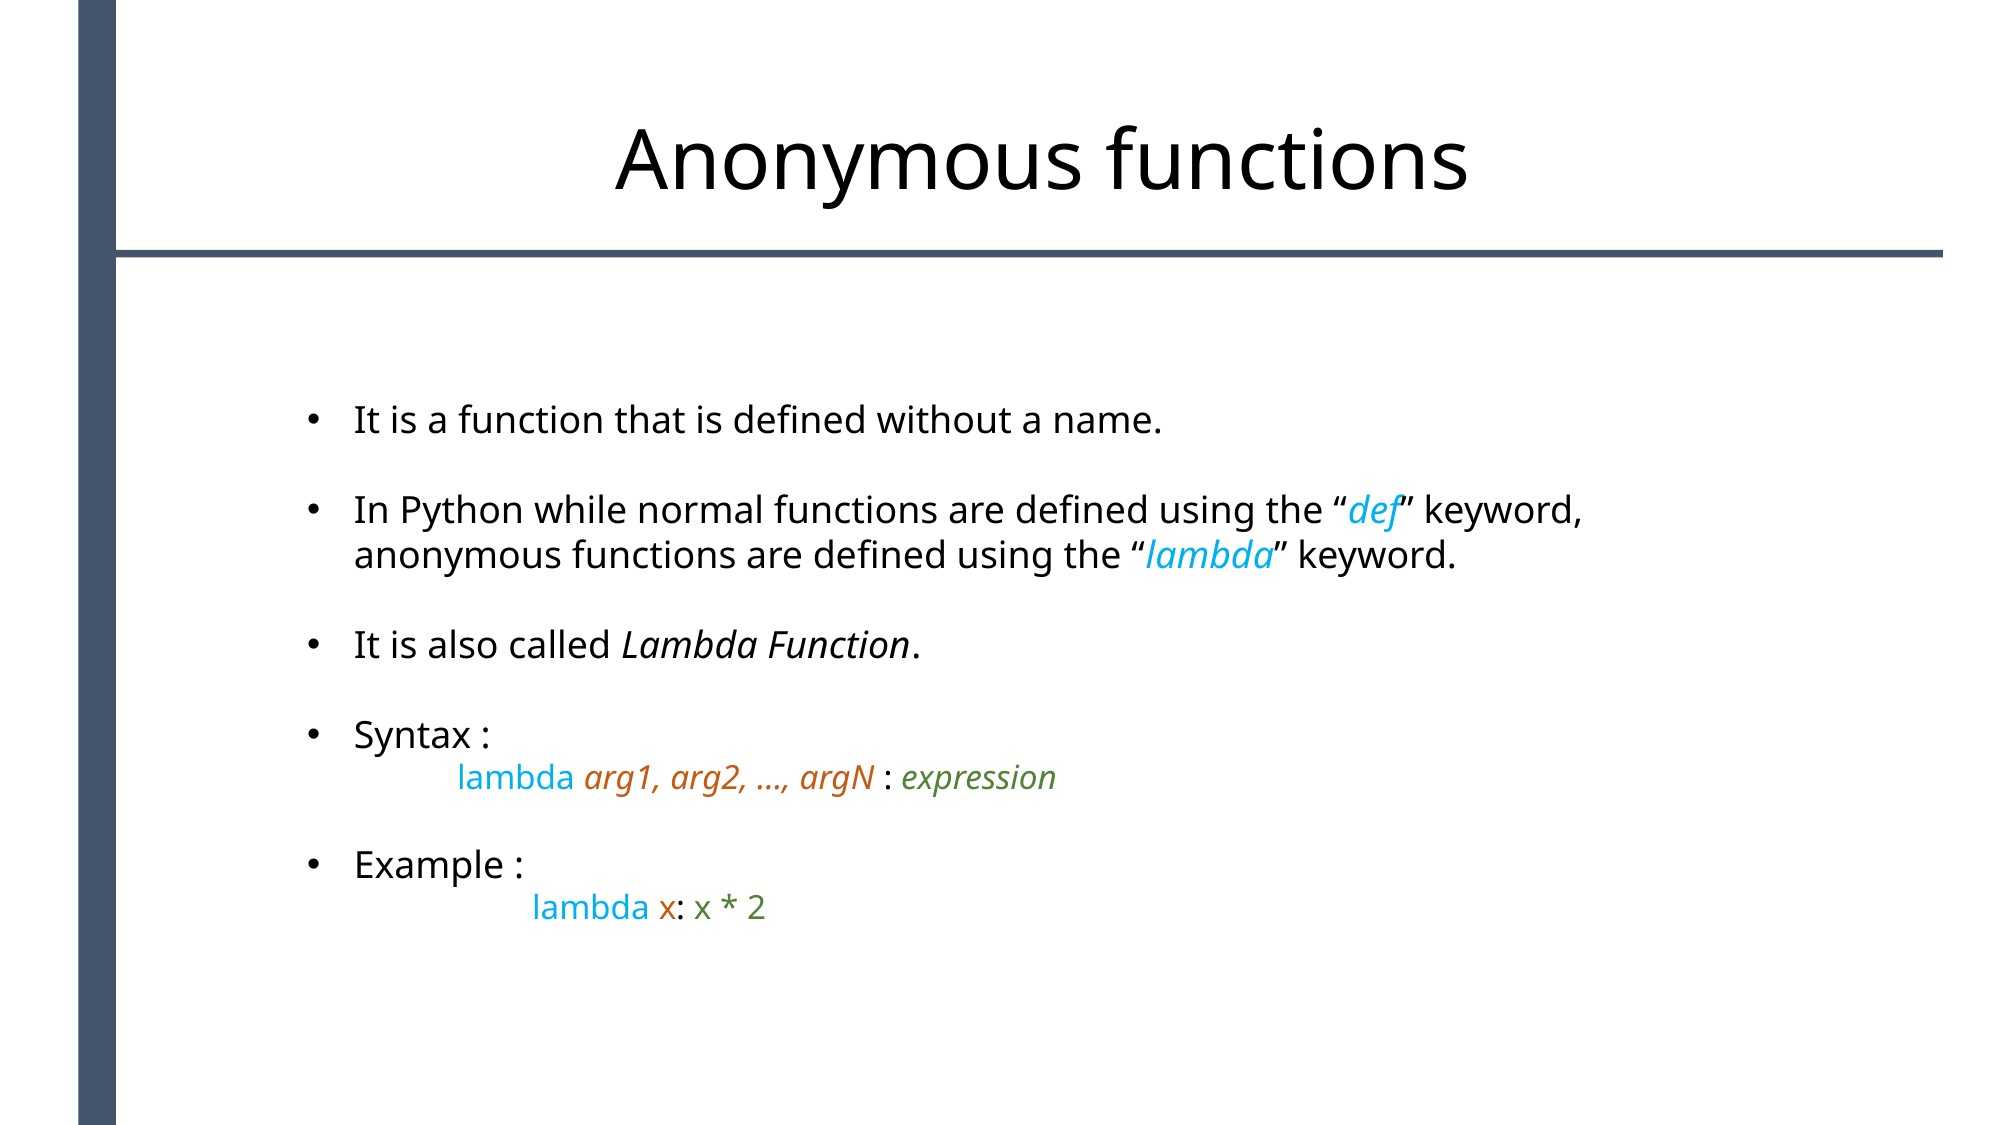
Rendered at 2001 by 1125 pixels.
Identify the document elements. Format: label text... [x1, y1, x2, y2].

text_box Anonymous functions [126, 98, 1982, 214]
text_box It is a function that is defined without a name. In Python while normal functions are defined using the “def” keyword, anonymous functions are defined using the “lambda” keyword. It is also called Lambda Function. Syntax : lambda arg1, arg2, …, argN : expression Example : lambda x: x * 2 [292, 388, 1817, 934]
text_box [106, 247, 1946, 260]
